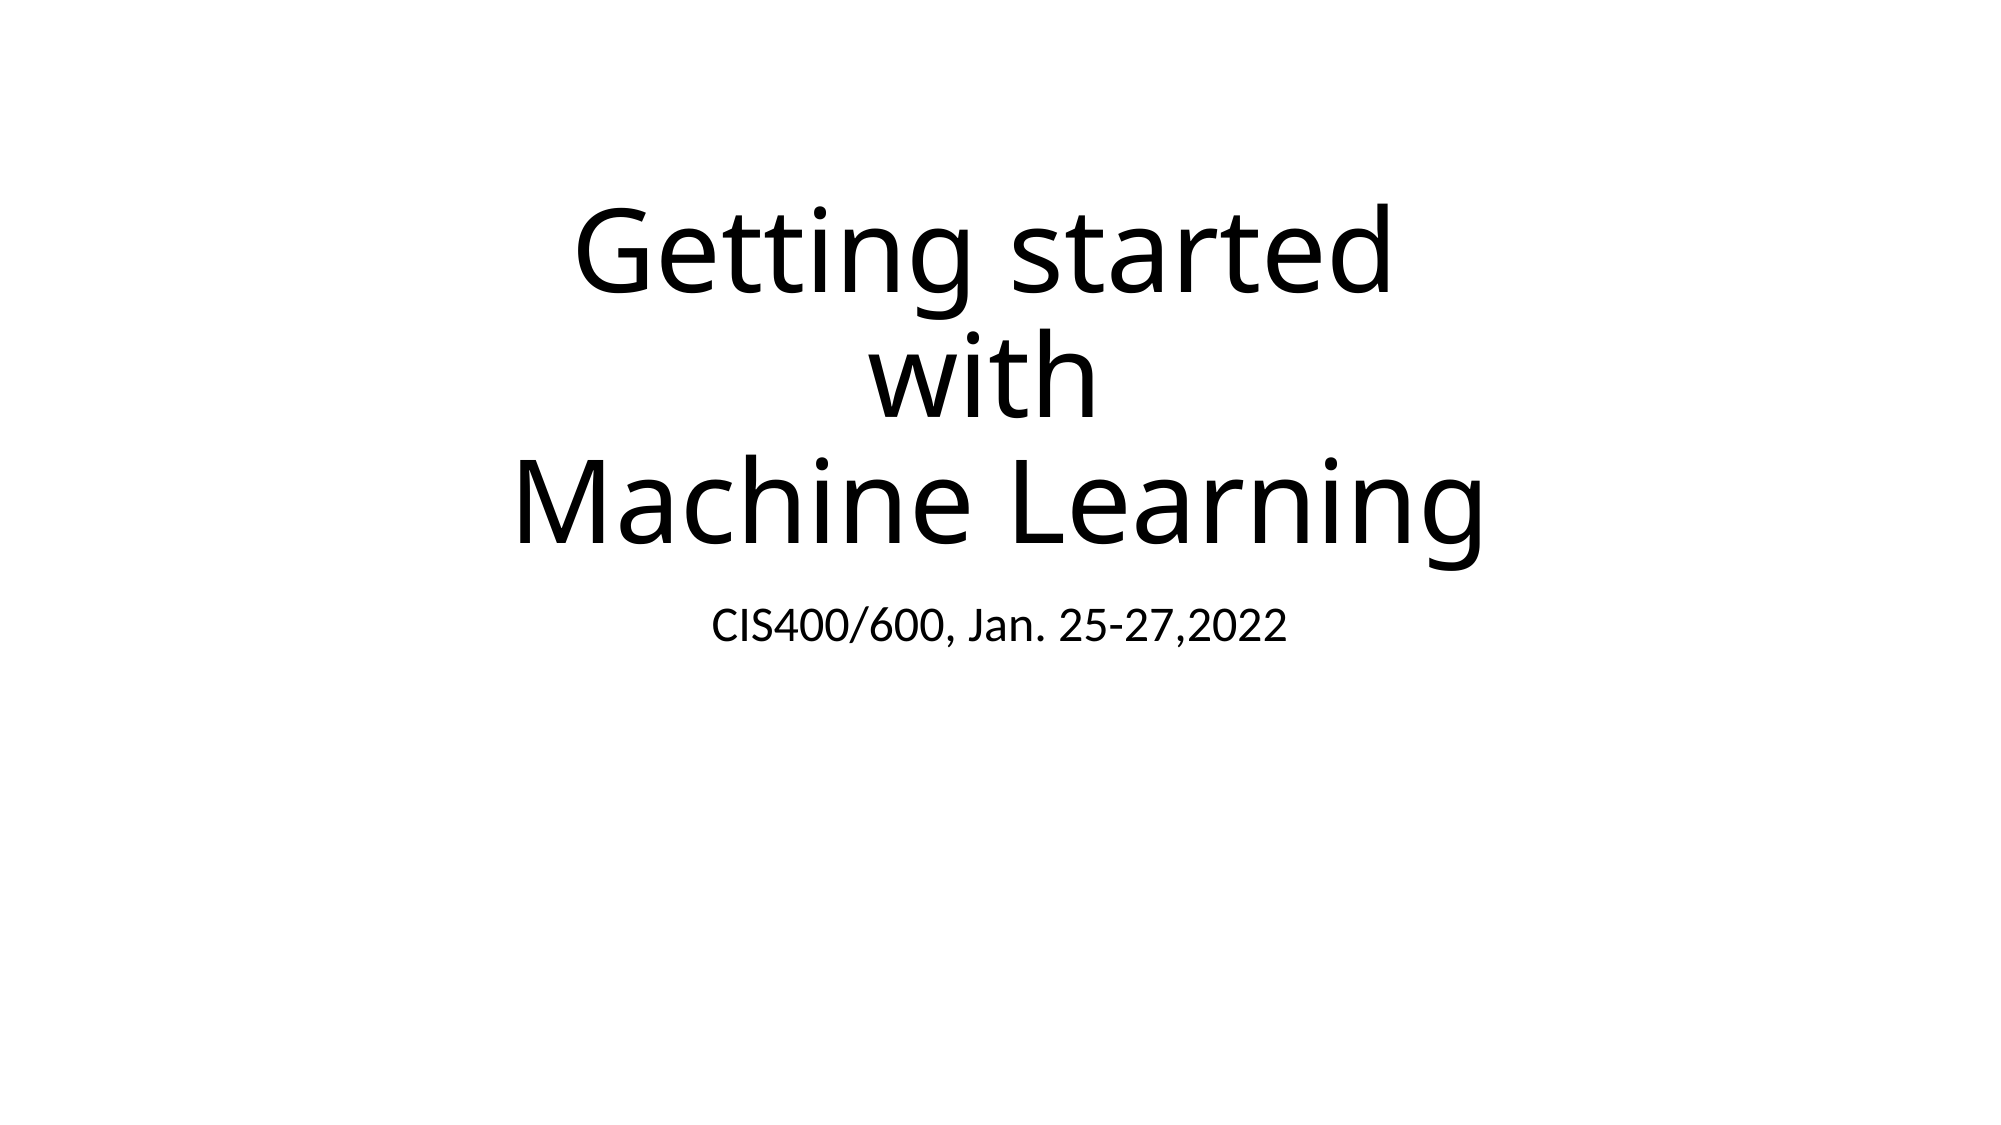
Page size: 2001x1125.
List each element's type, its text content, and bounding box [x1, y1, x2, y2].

subtitle CIS400/600, Jan. 25-27,2022 [249, 590, 1750, 863]
title Getting started with Machine Learning [249, 184, 1750, 576]
